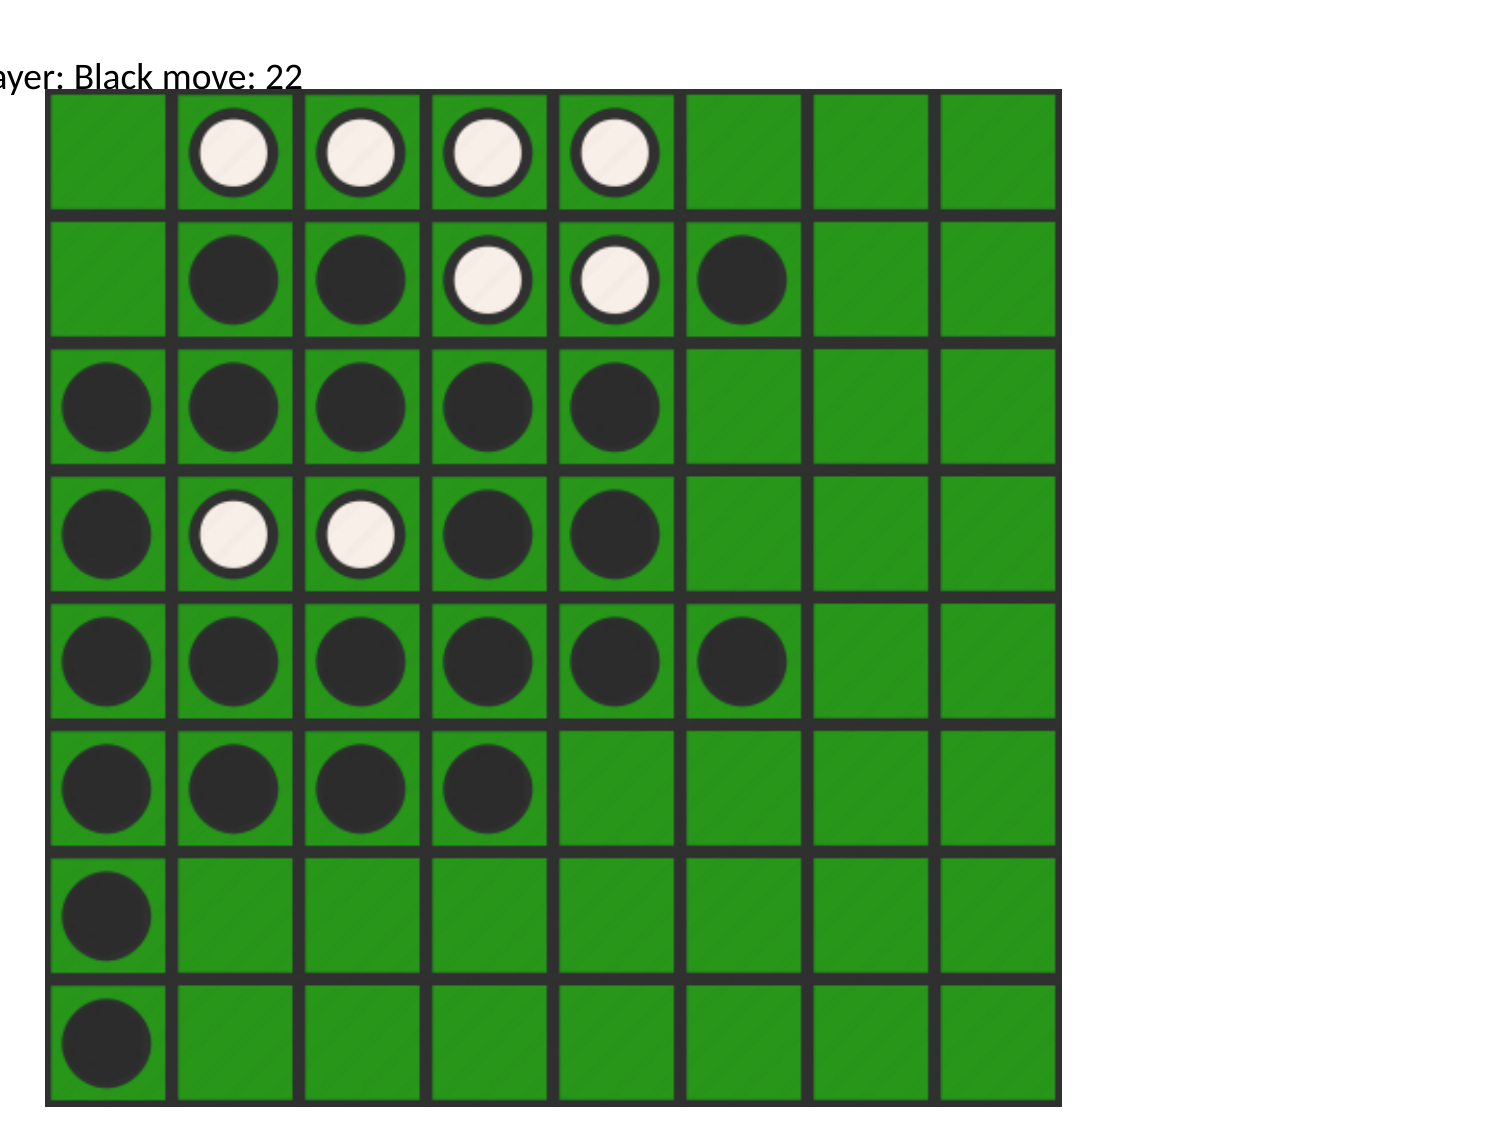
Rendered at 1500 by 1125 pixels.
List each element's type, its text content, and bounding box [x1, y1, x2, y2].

picture [44, 89, 1062, 1107]
text_box turn: 27 player: Black move: 22 [0, 44, 319, 105]
